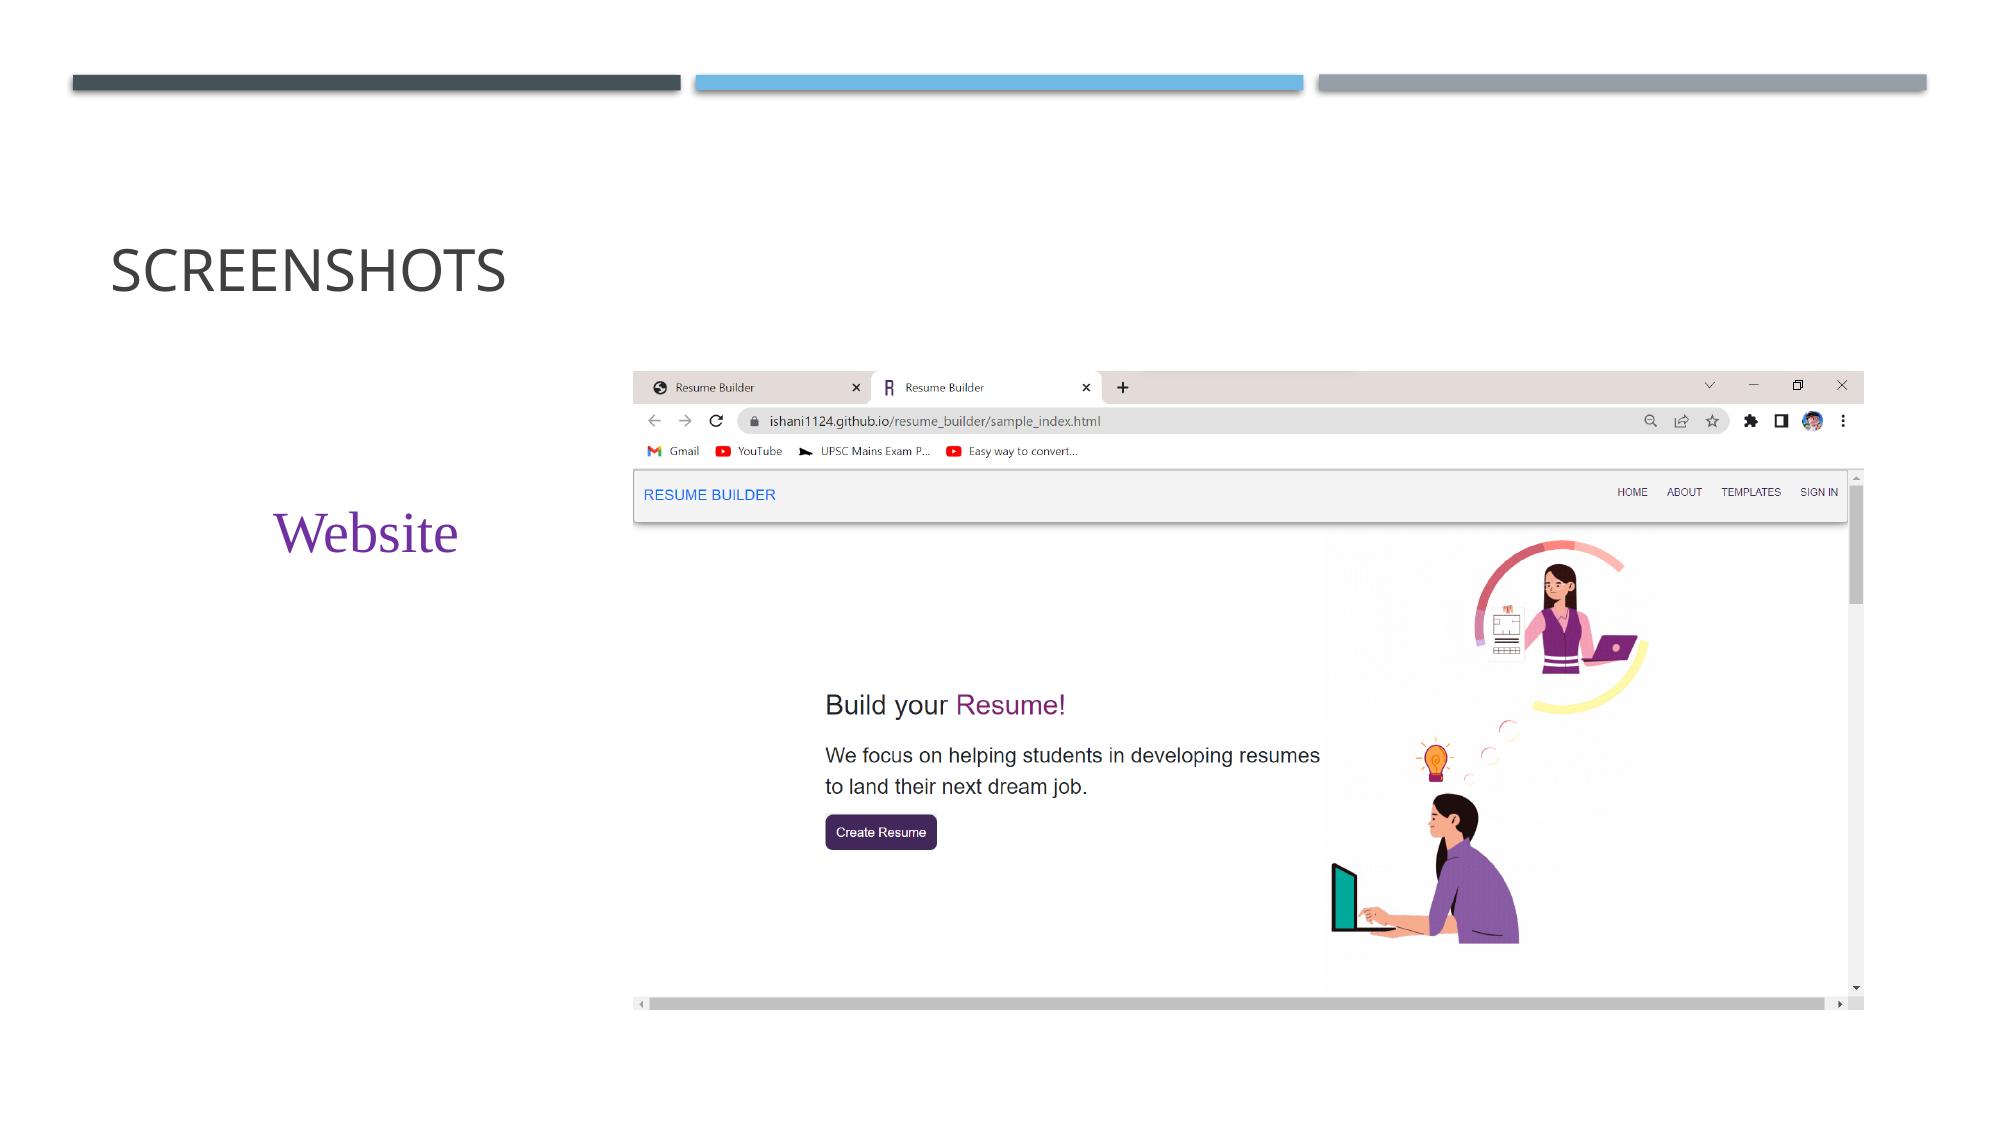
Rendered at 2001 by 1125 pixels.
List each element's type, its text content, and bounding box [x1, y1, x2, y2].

text_box Website [176, 486, 556, 572]
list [632, 370, 1864, 1011]
title screenshots [95, 115, 1905, 311]
